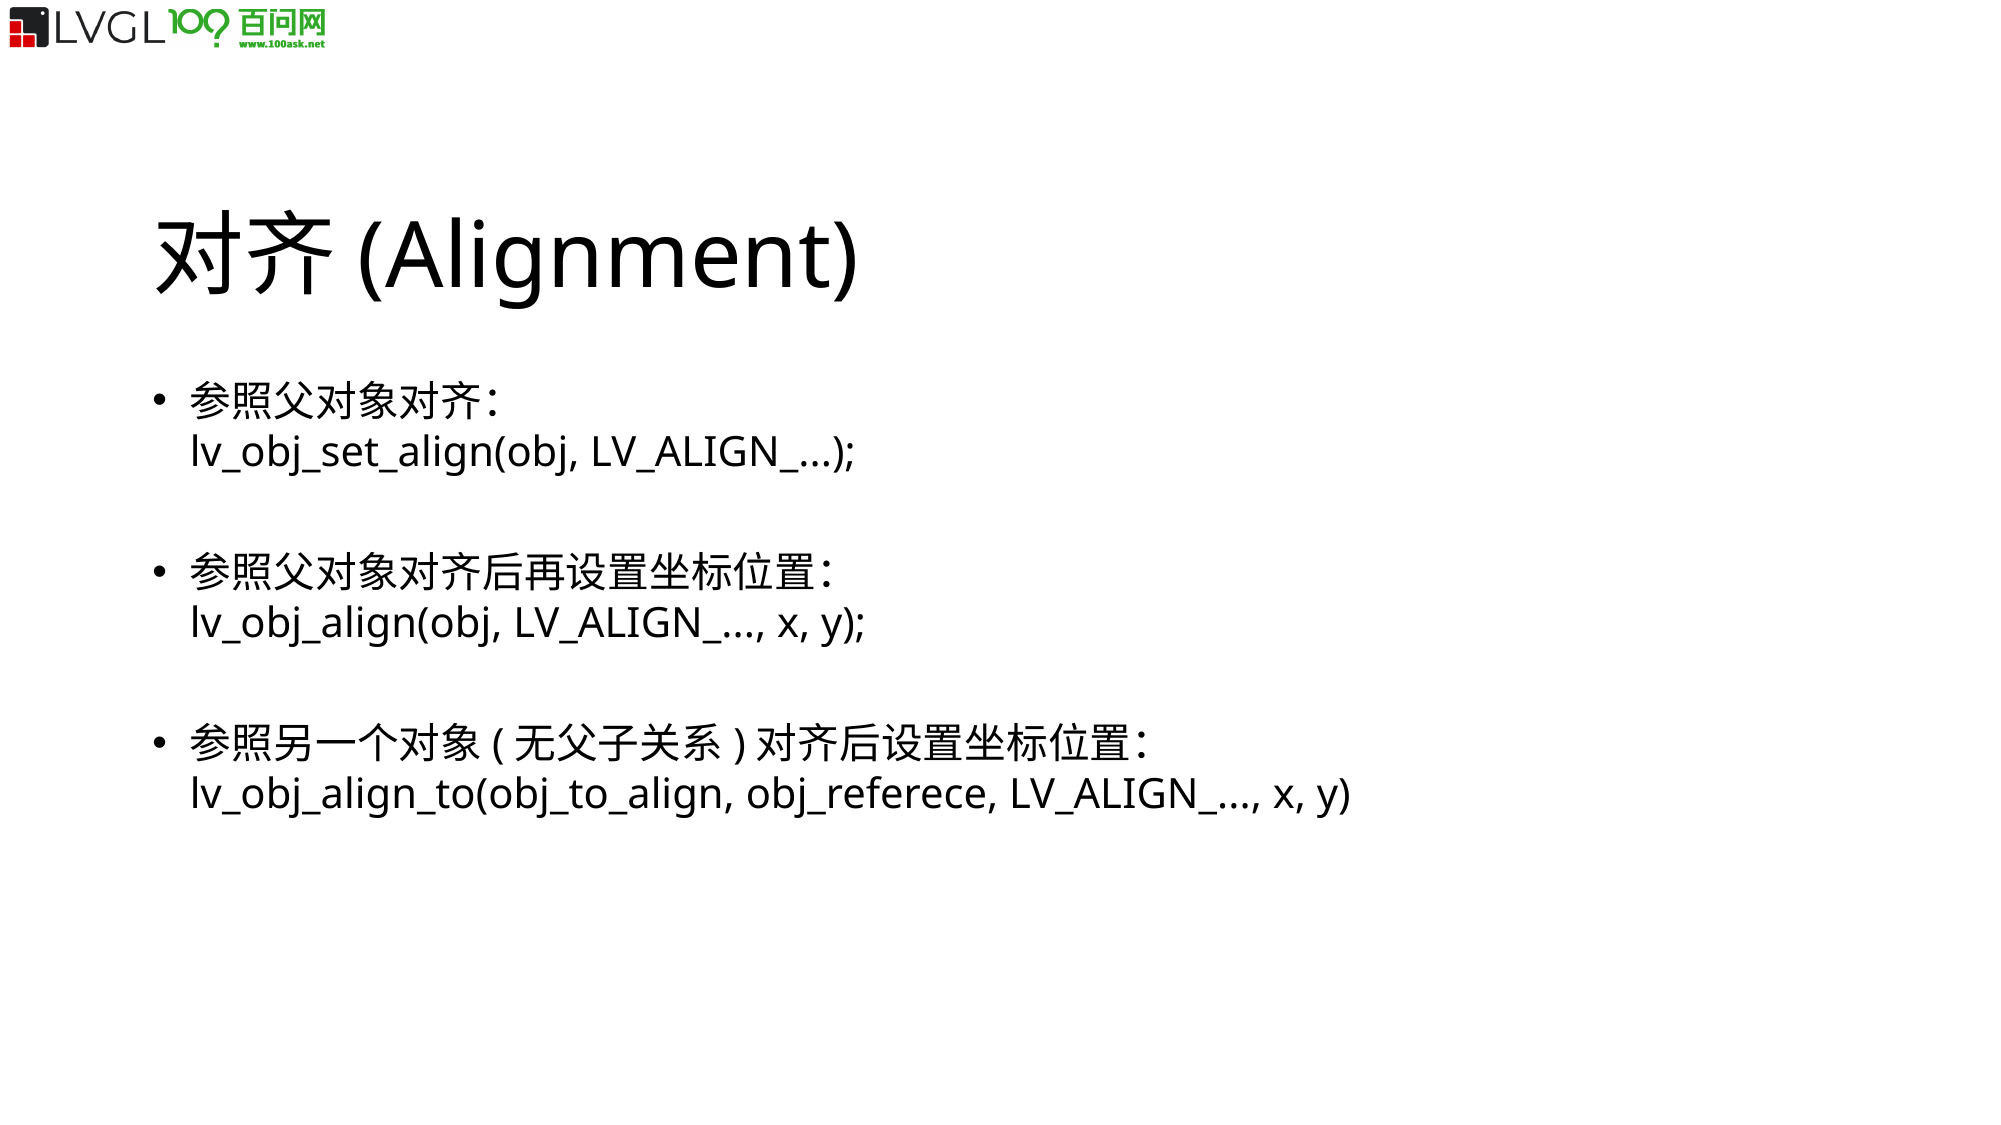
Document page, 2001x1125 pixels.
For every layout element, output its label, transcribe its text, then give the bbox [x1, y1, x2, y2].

text_box 对齐(Alignment) [137, 149, 1863, 366]
text_box 参照父对象对齐： lv_obj_set_align(obj, LV_ALIGN_...); 参照父对象对齐后再设置坐标位置： lv_obj_align(obj, LV_ALIGN_..., x, y); 参照另一个对象(无父子关系)对齐后设置坐标位置： lv_obj_align_to(obj_to_align, obj_referece, LV_ALIGN_..., x, y) [137, 366, 1863, 964]
picture [168, 9, 325, 48]
picture [8, 3, 166, 54]
